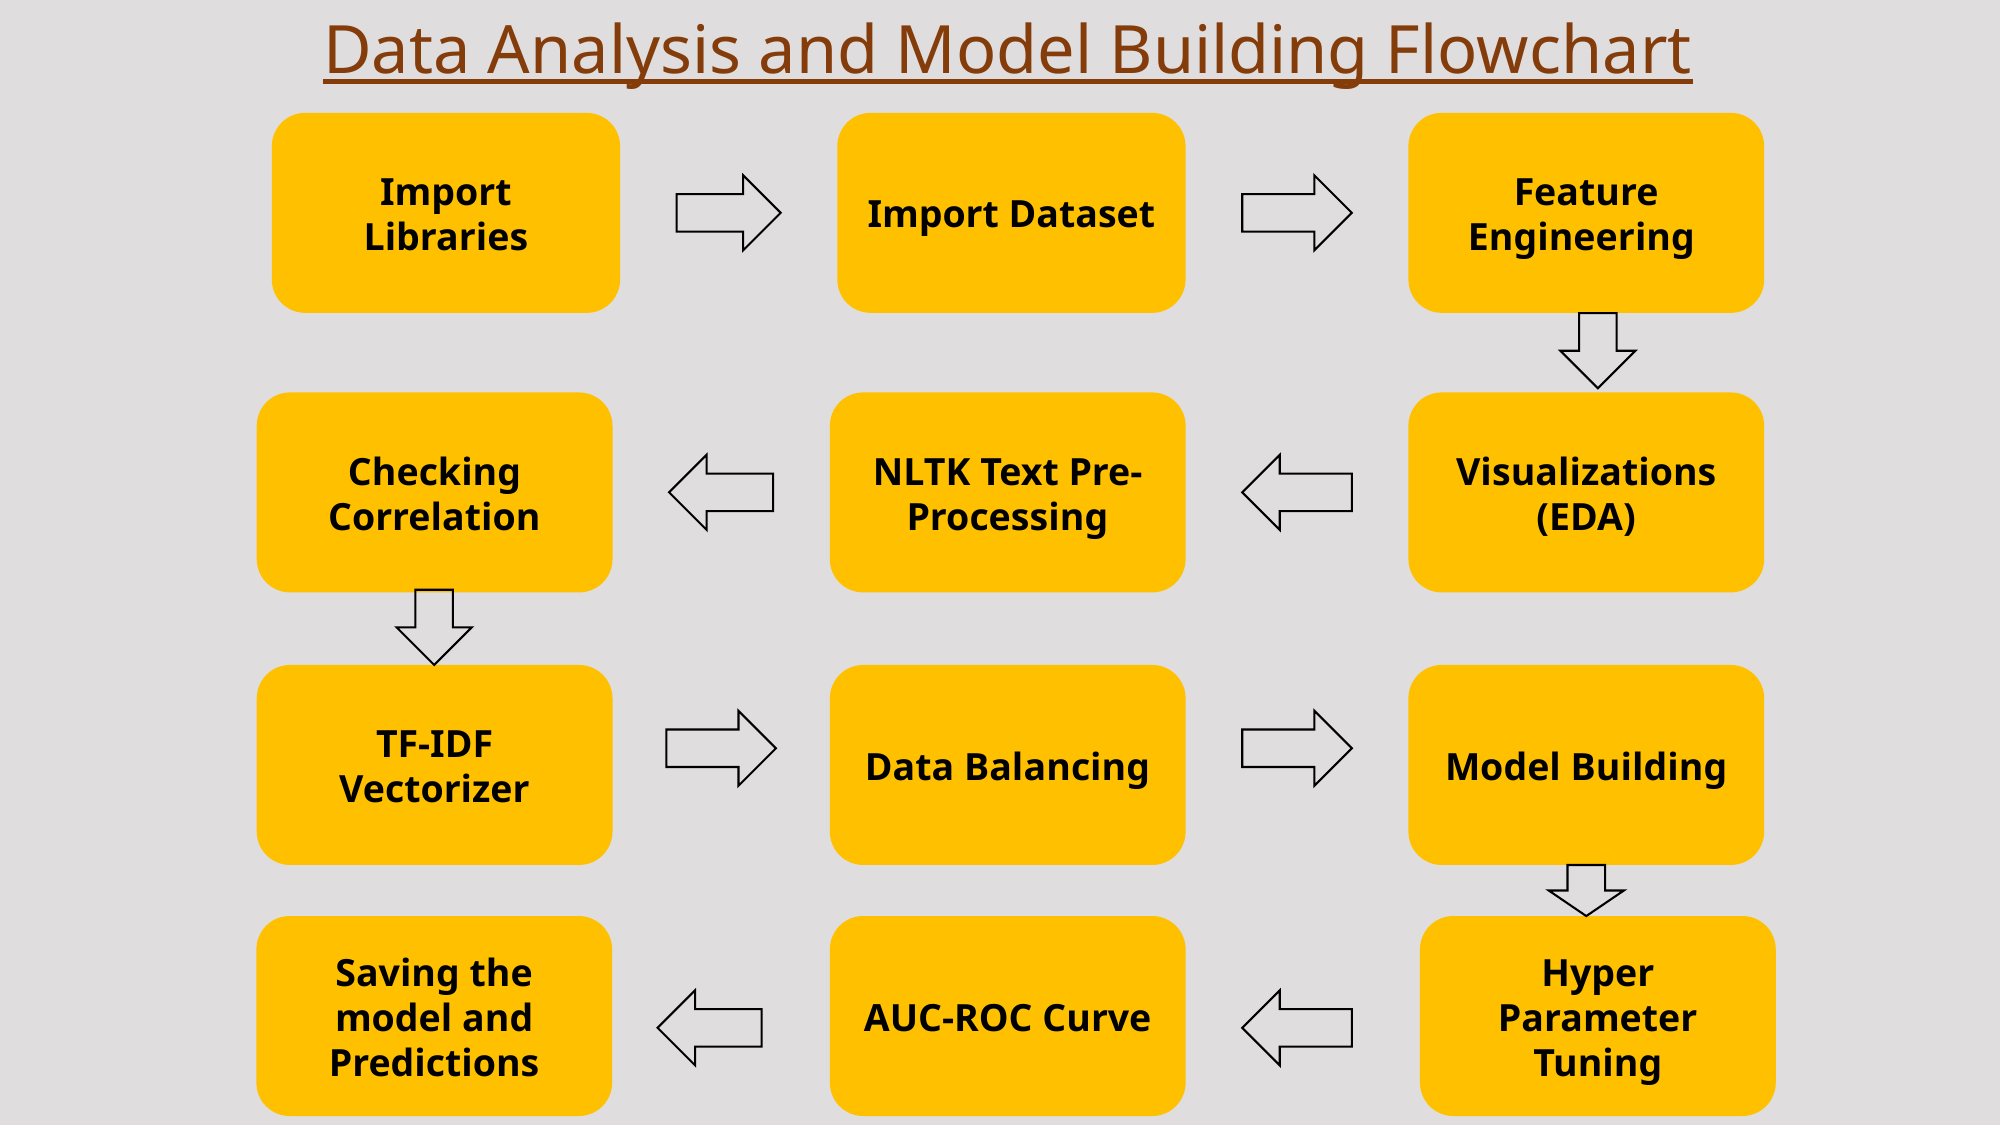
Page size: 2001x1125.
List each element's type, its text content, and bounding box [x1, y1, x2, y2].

text_box AUC-ROC Curve [829, 916, 1186, 1117]
text_box Visualizations (EDA) [1408, 392, 1765, 593]
text_box [656, 987, 763, 1068]
text_box [667, 452, 775, 533]
text_box Import Dataset [837, 112, 1186, 313]
text_box [1557, 312, 1638, 390]
text_box [1241, 172, 1354, 253]
text_box [675, 172, 783, 253]
text_box [394, 588, 475, 667]
text_box Data Analysis and Model Building Flowchart [88, 0, 1929, 140]
text_box Data Balancing [829, 664, 1186, 865]
text_box [1240, 987, 1353, 1068]
text_box Hyper Parameter Tuning [1419, 916, 1776, 1117]
text_box Import Libraries [271, 112, 621, 313]
text_box [1545, 863, 1628, 918]
text_box [1241, 708, 1354, 789]
text_box Checking Correlation [256, 392, 613, 593]
text_box [665, 708, 778, 789]
text_box [1240, 452, 1353, 533]
text_box Saving the model and Predictions [256, 916, 613, 1117]
text_box TF-IDF Vectorizer [256, 664, 613, 865]
text_box Feature Engineering [1408, 112, 1765, 313]
text_box NLTK Text Pre-Processing [829, 392, 1186, 593]
text_box Model Building [1408, 664, 1765, 865]
